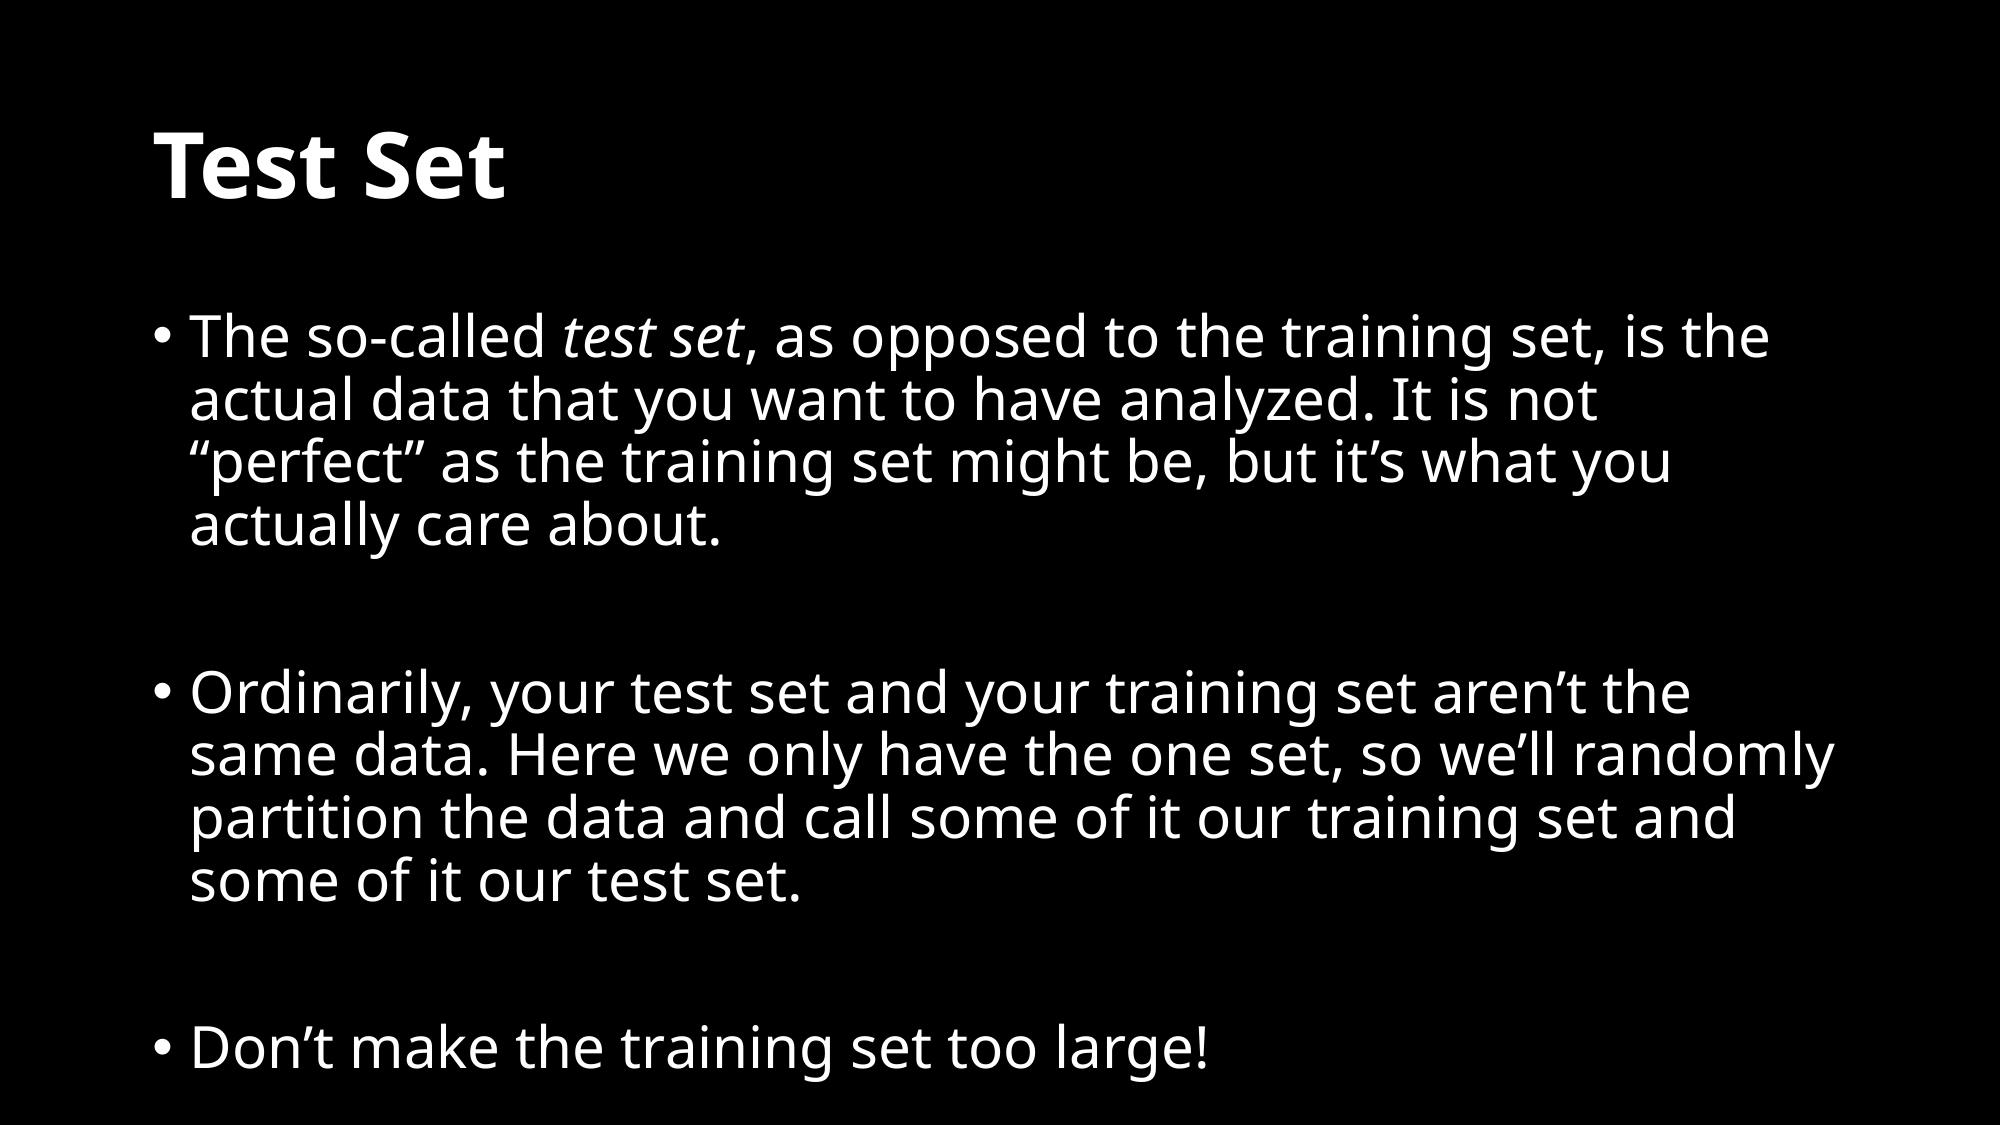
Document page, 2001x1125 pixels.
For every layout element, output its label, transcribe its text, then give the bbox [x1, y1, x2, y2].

title Test Set [137, 59, 1863, 278]
list The so-called test set, as opposed to the training set, is the actual data that you want to have analyzed. It is not “perfect” as the training set might be, but it’s what you actually care about. Ordinarily, your test set and your training set aren’t the same data. Here we only have the one set, so we’ll randomly partition the data and call some of it our training set and some of it our test set. Don’t make the training set too large! [137, 299, 1863, 1125]
